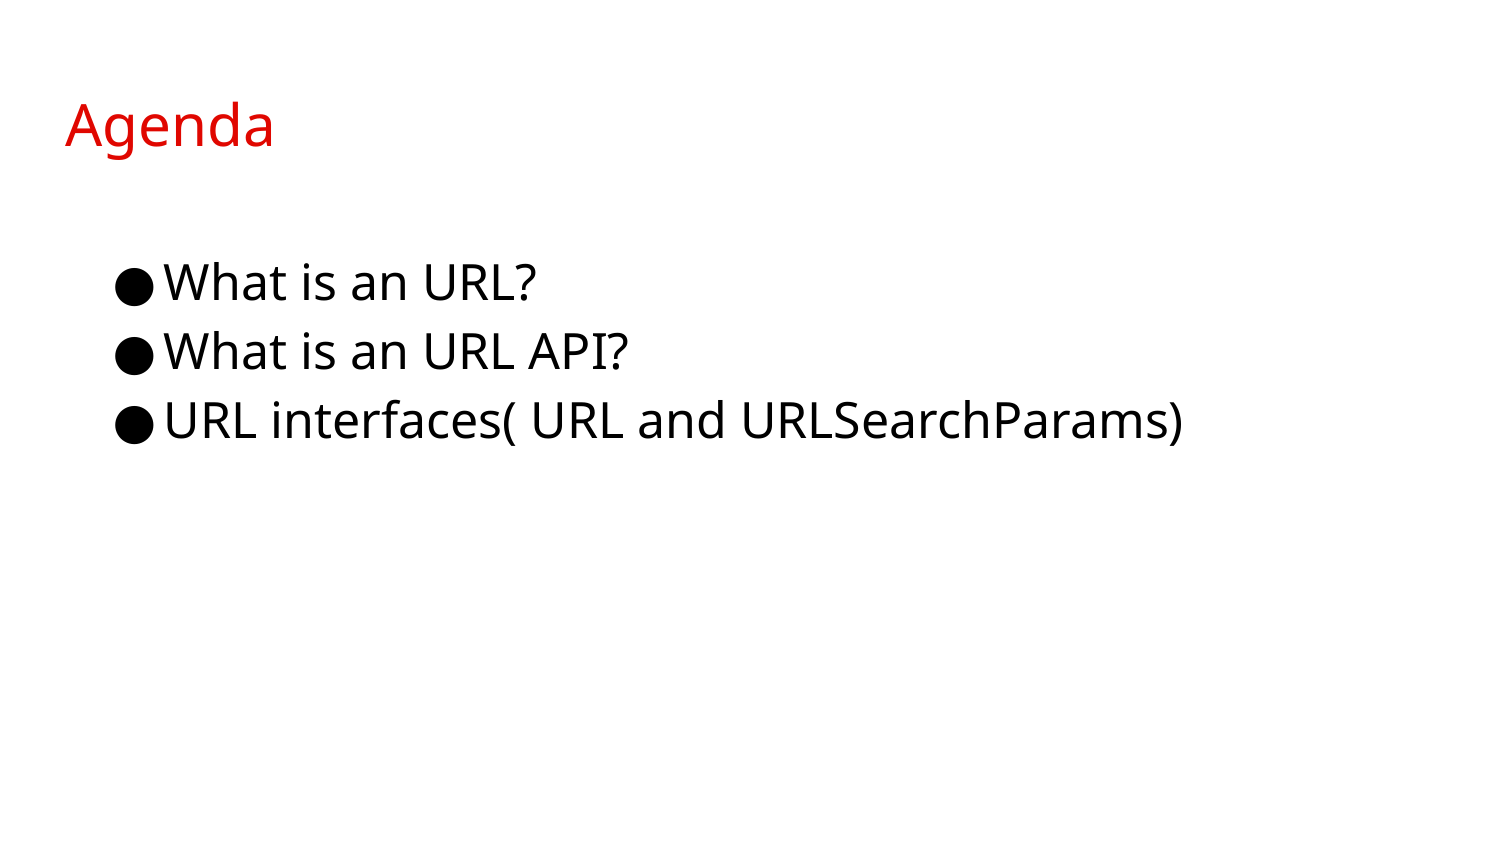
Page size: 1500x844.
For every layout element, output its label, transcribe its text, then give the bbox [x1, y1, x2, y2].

text_box What is an URL? What is an URL API? URL interfaces( URL and URLSearchParams) [73, 166, 1472, 728]
text_box Agenda [51, 72, 1449, 167]
